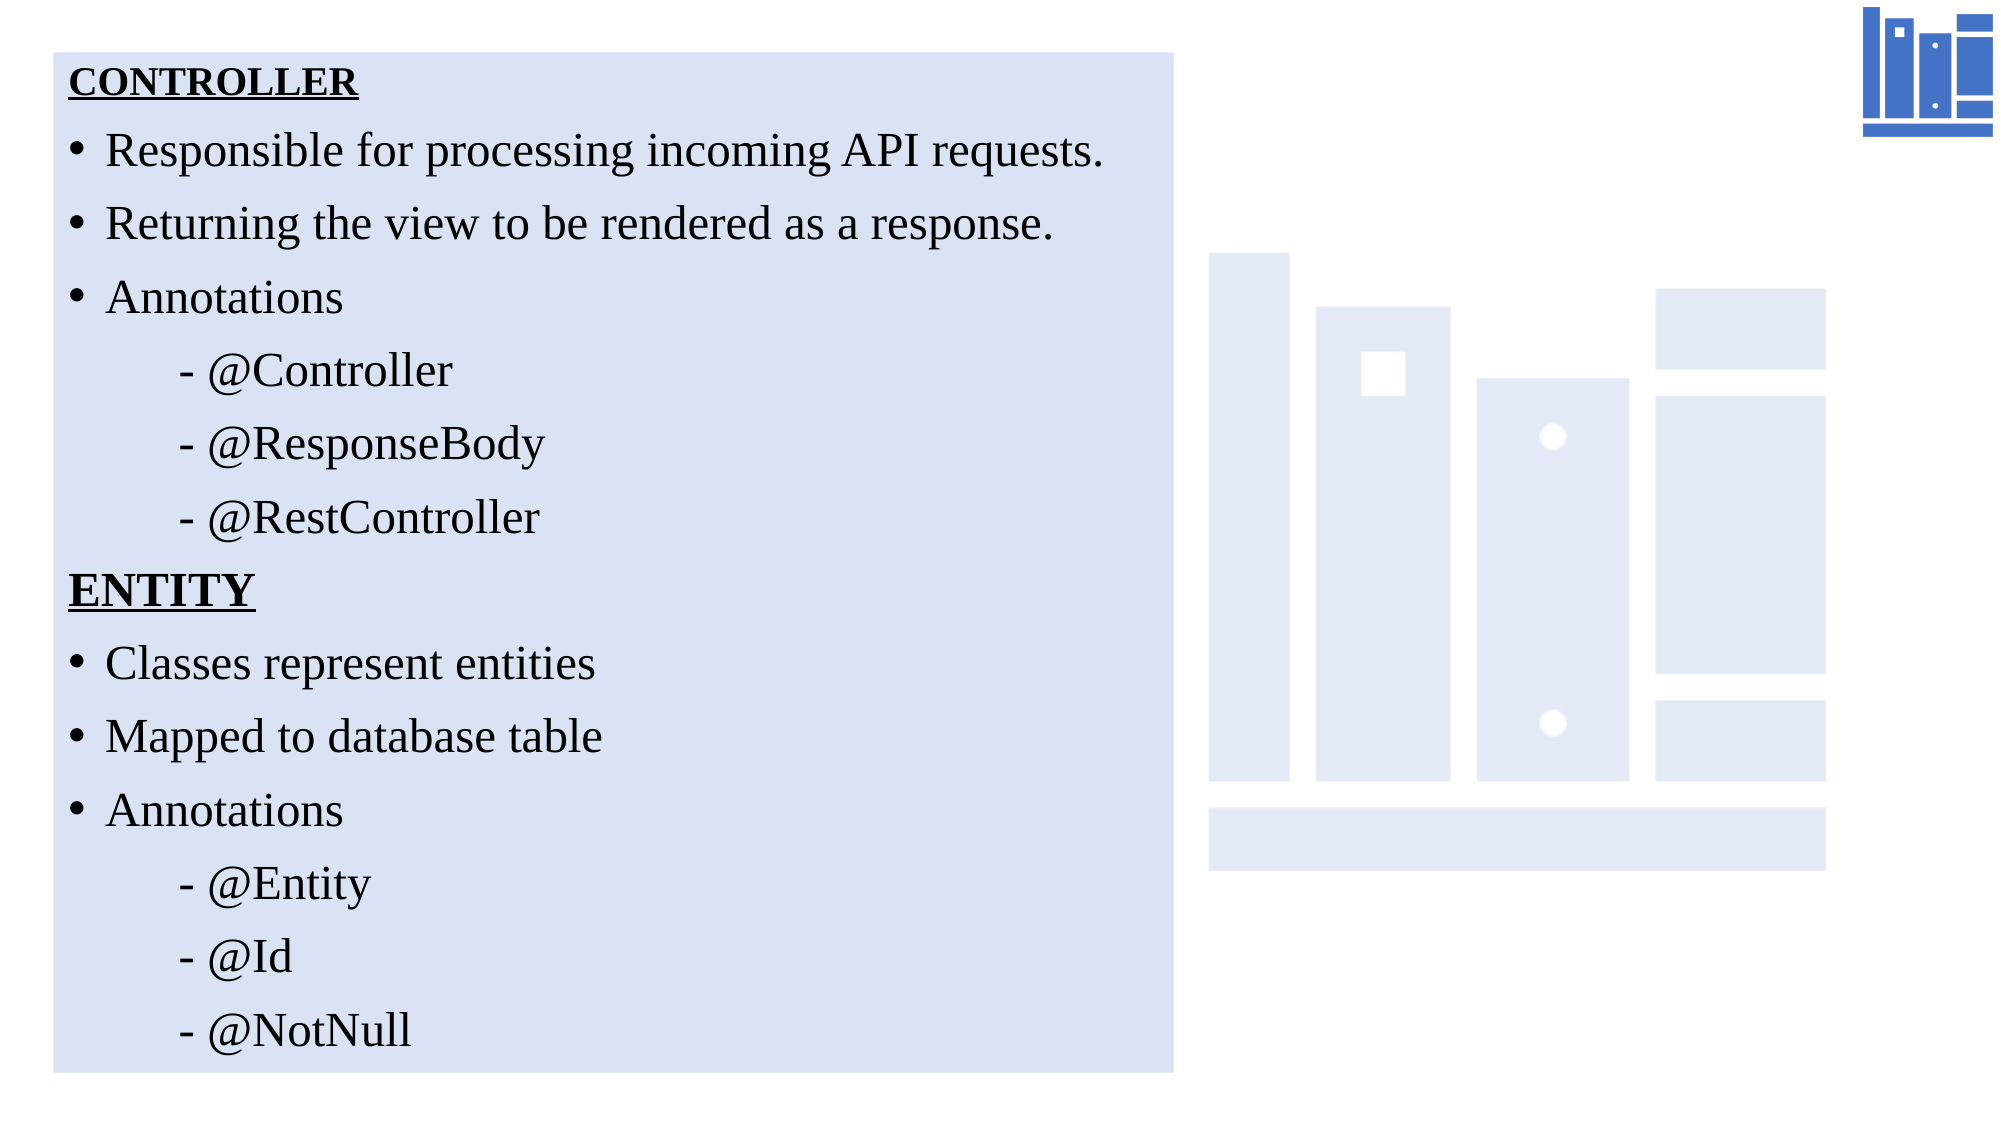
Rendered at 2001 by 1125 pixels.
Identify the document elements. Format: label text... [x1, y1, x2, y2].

picture [1089, 0, 2000, 992]
list CONTROLLER Responsible for processing incoming API requests. Returning the view to be rendered as a response. Annotations - @Controller - @ResponseBody - @RestController ENTITY Classes represent entities Mapped to database table Annotations - @Entity - @Id - @NotNull [53, 52, 1174, 1073]
